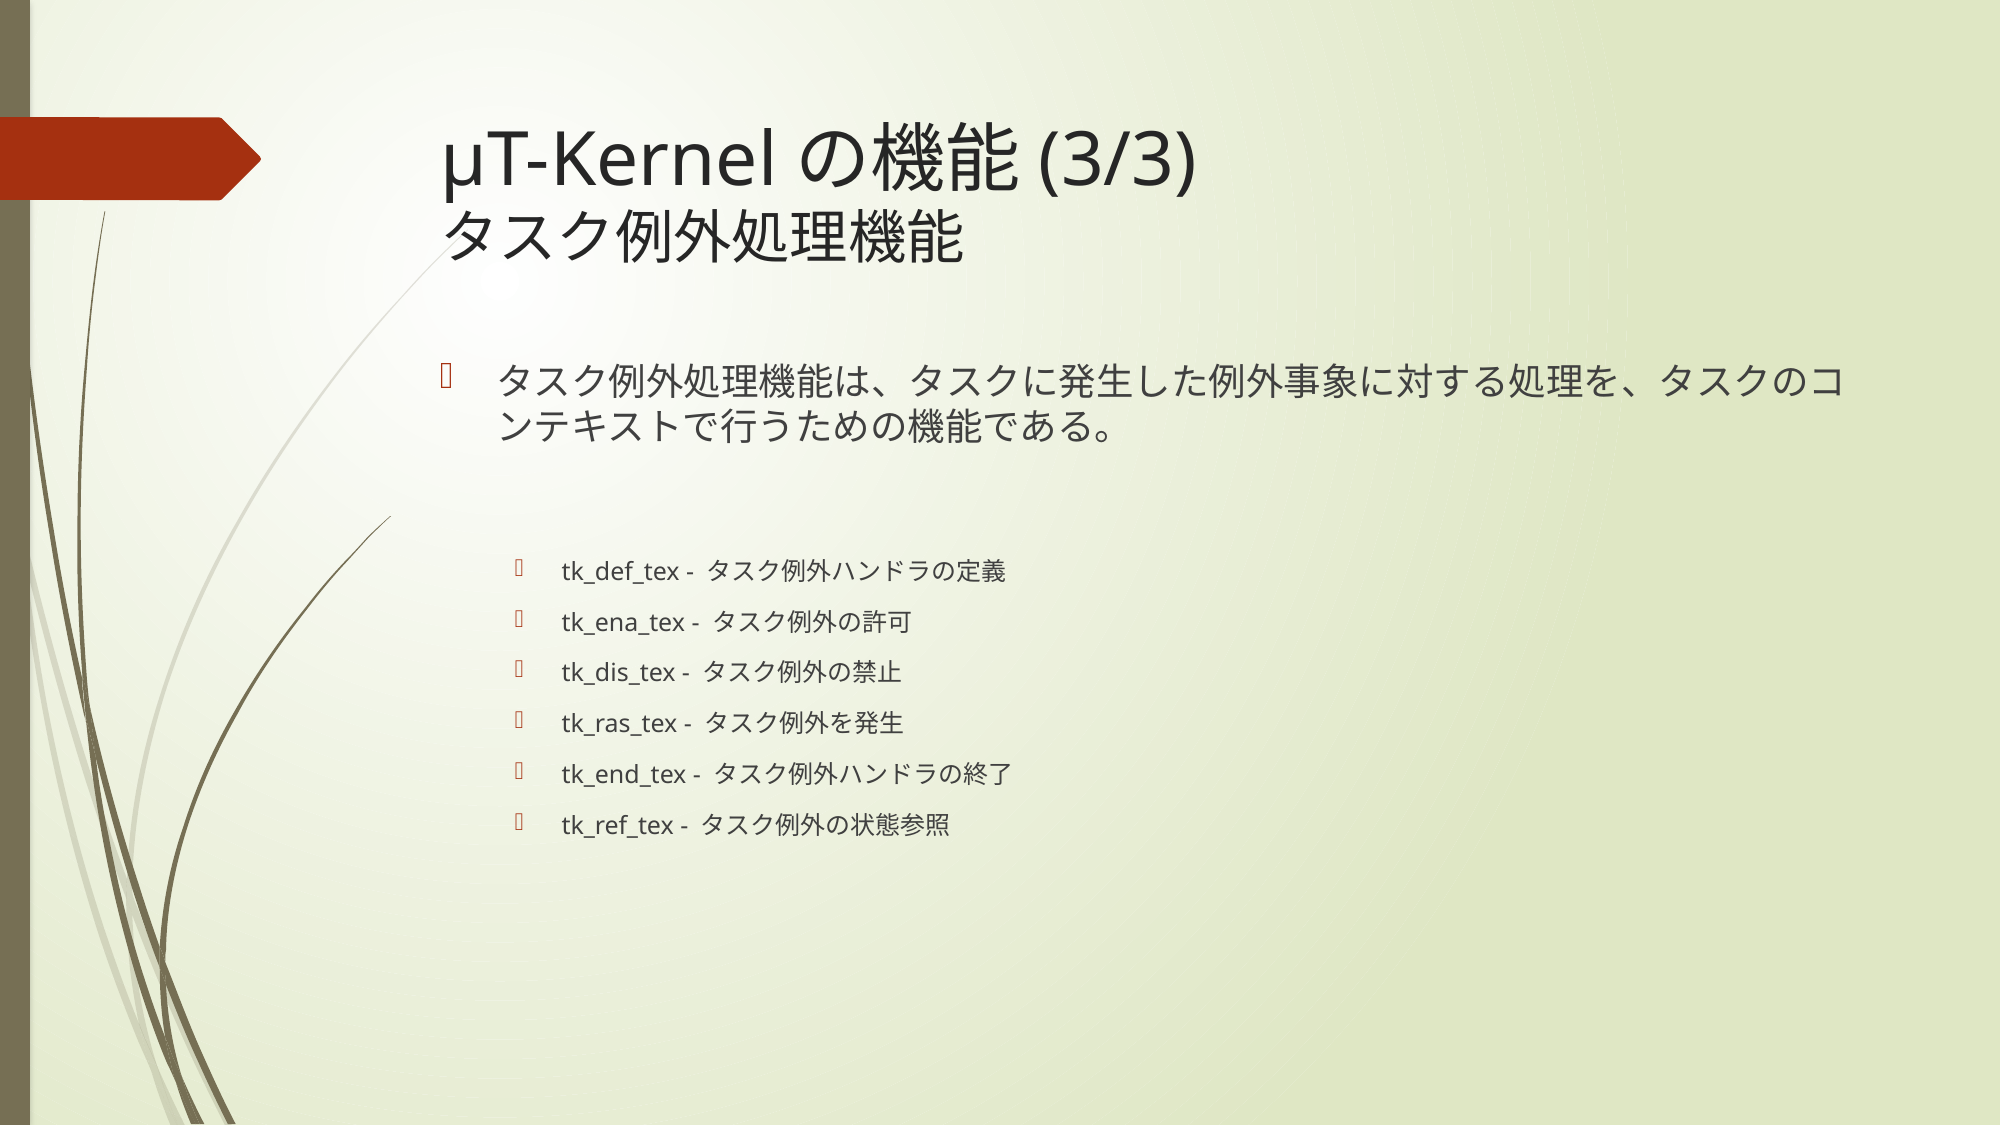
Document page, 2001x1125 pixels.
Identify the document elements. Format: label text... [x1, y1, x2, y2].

list タスク例外処理機能は、タスクに発生した例外事象に対する処理を、タスクのコンテキストで行うための機能である。 [424, 350, 1888, 547]
text_box tk_def_tex - タスク例外ハンドラの定義 tk_ena_tex - タスク例外の許可 tk_dis_tex - タスク例外の禁止 tk_ras_tex - タスク例外を発生 tk_end_tex - タスク例外ハンドラの終了 tk_ref_tex - タスク例外の状態参照 [424, 547, 1888, 1026]
title μT-Kernelの機能(3/3) タスク例外処理機能 [425, 102, 1888, 313]
